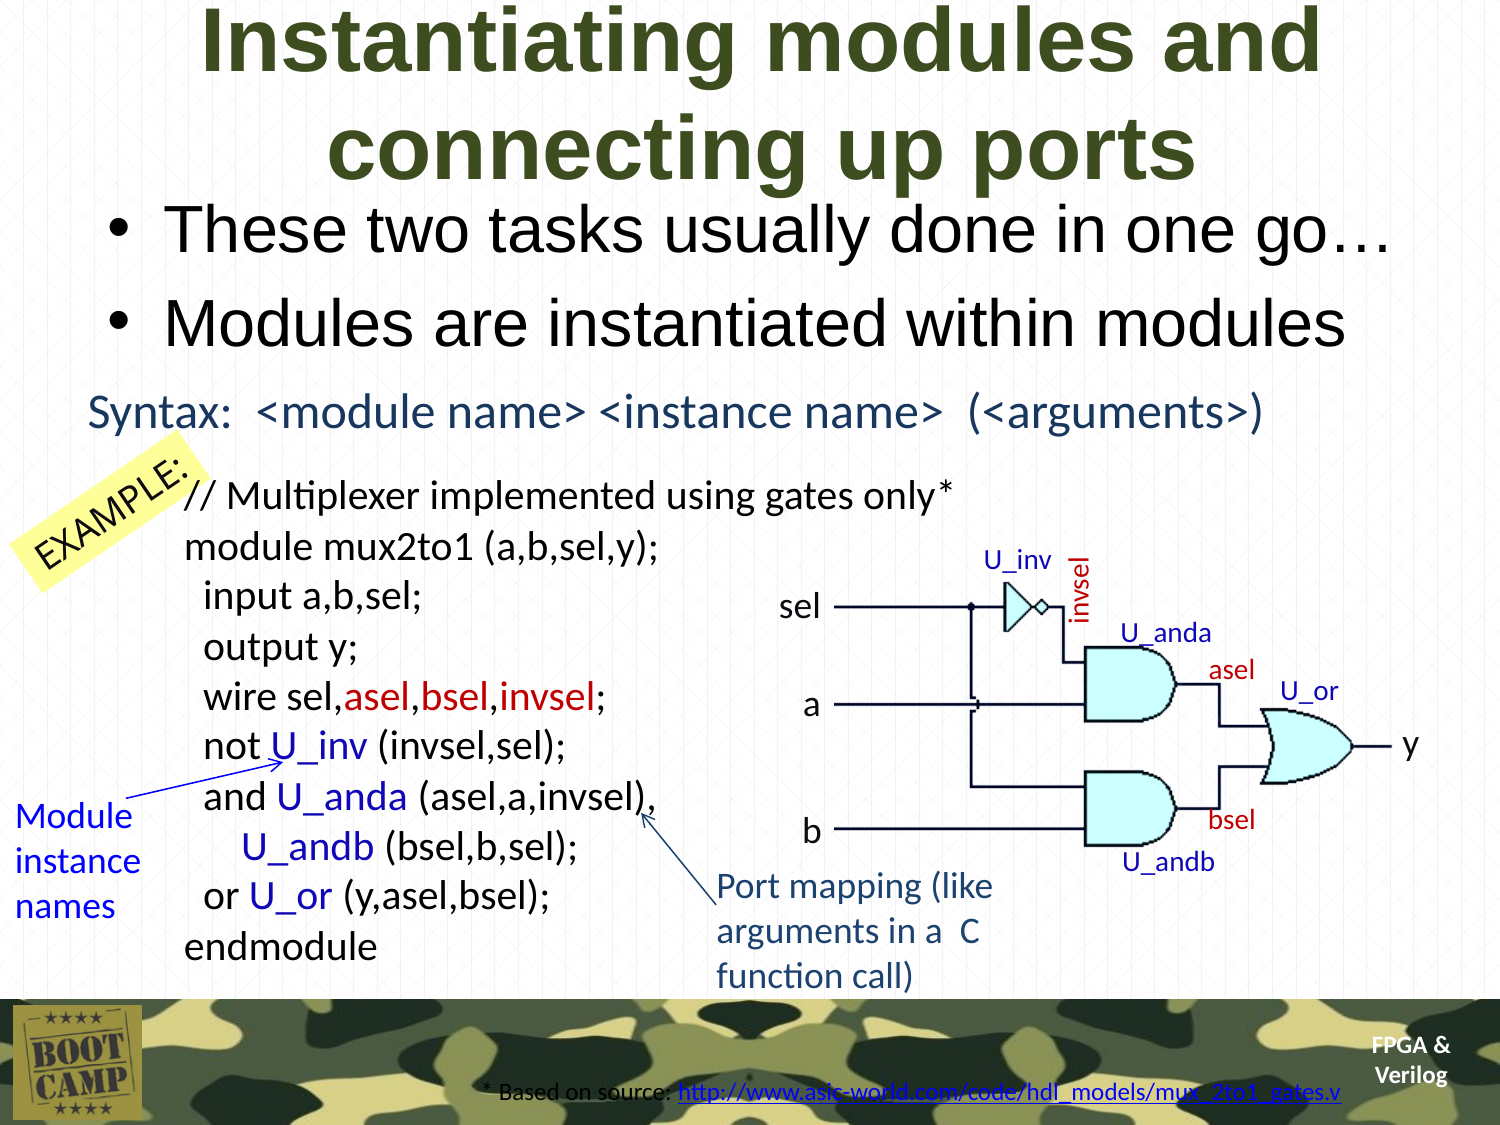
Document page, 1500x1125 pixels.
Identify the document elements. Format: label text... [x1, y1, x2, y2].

list These two tasks usually done in one go… Modules are instantiated within modules [92, 178, 1475, 371]
text_box Syntax: <module name> <instance name> (<arguments>) [72, 371, 1485, 446]
text_box // Multiplexer implemented using gates only* module mux2to1 (a,b,sel,y); input a,b,sel; output y; wire sel,asel,bsel,invsel; not U_inv (invsel,sel); and U_anda (asel,a,invsel), U_andb (bsel,b,sel); or U_or (y,asel,bsel); endmodule [169, 460, 1055, 976]
text_box EXAMPLE: [8, 487, 92, 594]
text_box * Based on source: http://www.asic-world.com/code/hdl_models/mux_2to1_gates.v [241, 1068, 1363, 1114]
list These two tasks usually done in one go… Modules are instantiated within modules [92, 446, 1475, 867]
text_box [0, 761, 284, 936]
title Instantiating modules and connecting up ports [75, 0, 1451, 207]
picture [0, 999, 1500, 1125]
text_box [640, 812, 1085, 1006]
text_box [760, 533, 1436, 887]
